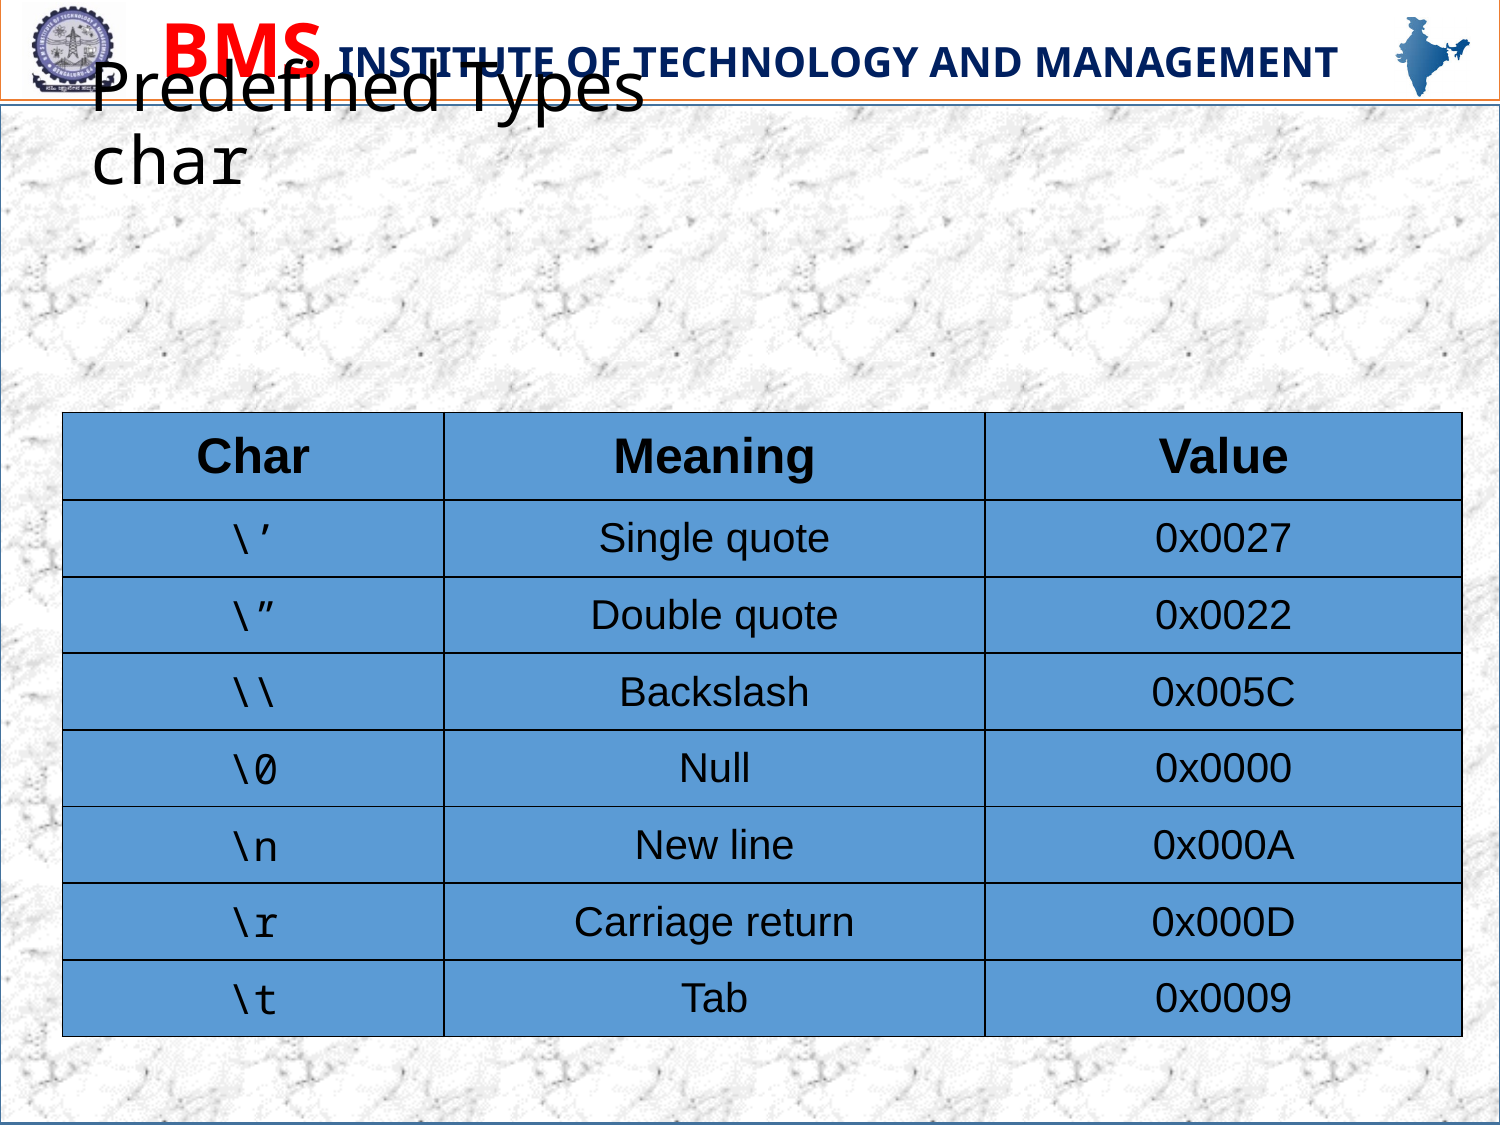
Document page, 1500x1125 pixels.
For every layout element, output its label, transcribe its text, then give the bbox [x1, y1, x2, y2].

table_cell \\ [63, 654, 443, 729]
title Predefined Types char [75, 45, 1425, 233]
table_cell 0x0022 [986, 578, 1461, 652]
table_cell New line [445, 807, 984, 882]
table_cell \0 [63, 731, 443, 806]
table_cell 0x005C [986, 654, 1461, 729]
table_cell 0x000D [986, 884, 1461, 959]
table_cell Single quote [445, 501, 984, 576]
table_cell \” [63, 578, 443, 652]
picture [1, 106, 1499, 1122]
table_header Char [63, 413, 443, 499]
table_header Meaning [445, 413, 984, 499]
table_cell \t [63, 961, 443, 1036]
table_cell 0x0027 [986, 501, 1461, 576]
table_cell Tab [445, 961, 984, 1036]
table_cell 0x000A [986, 807, 1461, 882]
table_cell \r [63, 884, 443, 959]
table_cell 0x0000 [986, 731, 1461, 806]
table_header Value [986, 413, 1461, 499]
table_cell 0x0009 [986, 961, 1461, 1036]
table_cell \n [63, 807, 443, 882]
table_cell Carriage return [445, 884, 984, 959]
table_cell Null [445, 731, 984, 806]
picture [22, 2, 126, 98]
table_cell \’ [63, 501, 443, 576]
picture [1394, 17, 1471, 98]
table_cell Backslash [445, 654, 984, 729]
table_cell Double quote [445, 578, 984, 652]
